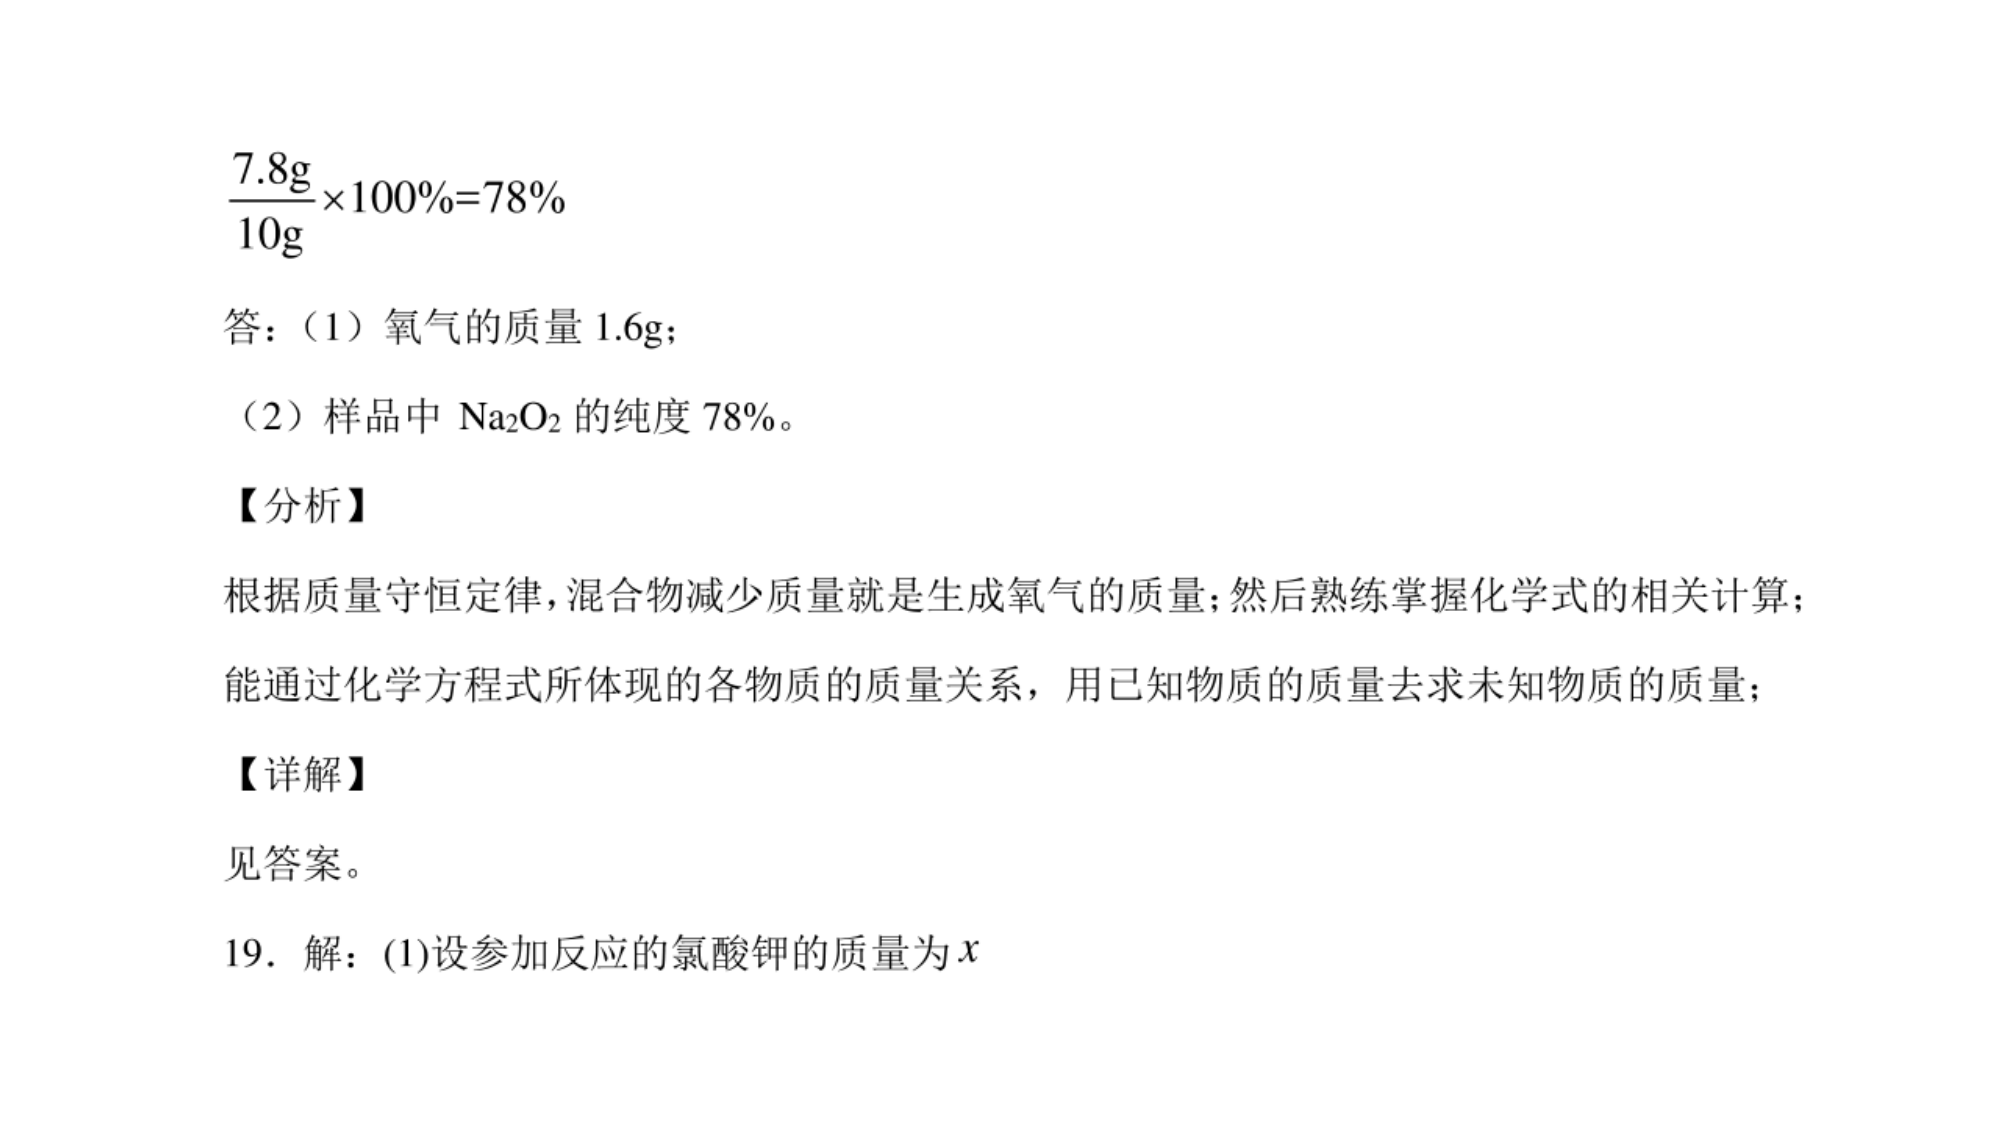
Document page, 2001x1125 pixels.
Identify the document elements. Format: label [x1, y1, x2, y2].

picture [181, 137, 1818, 988]
